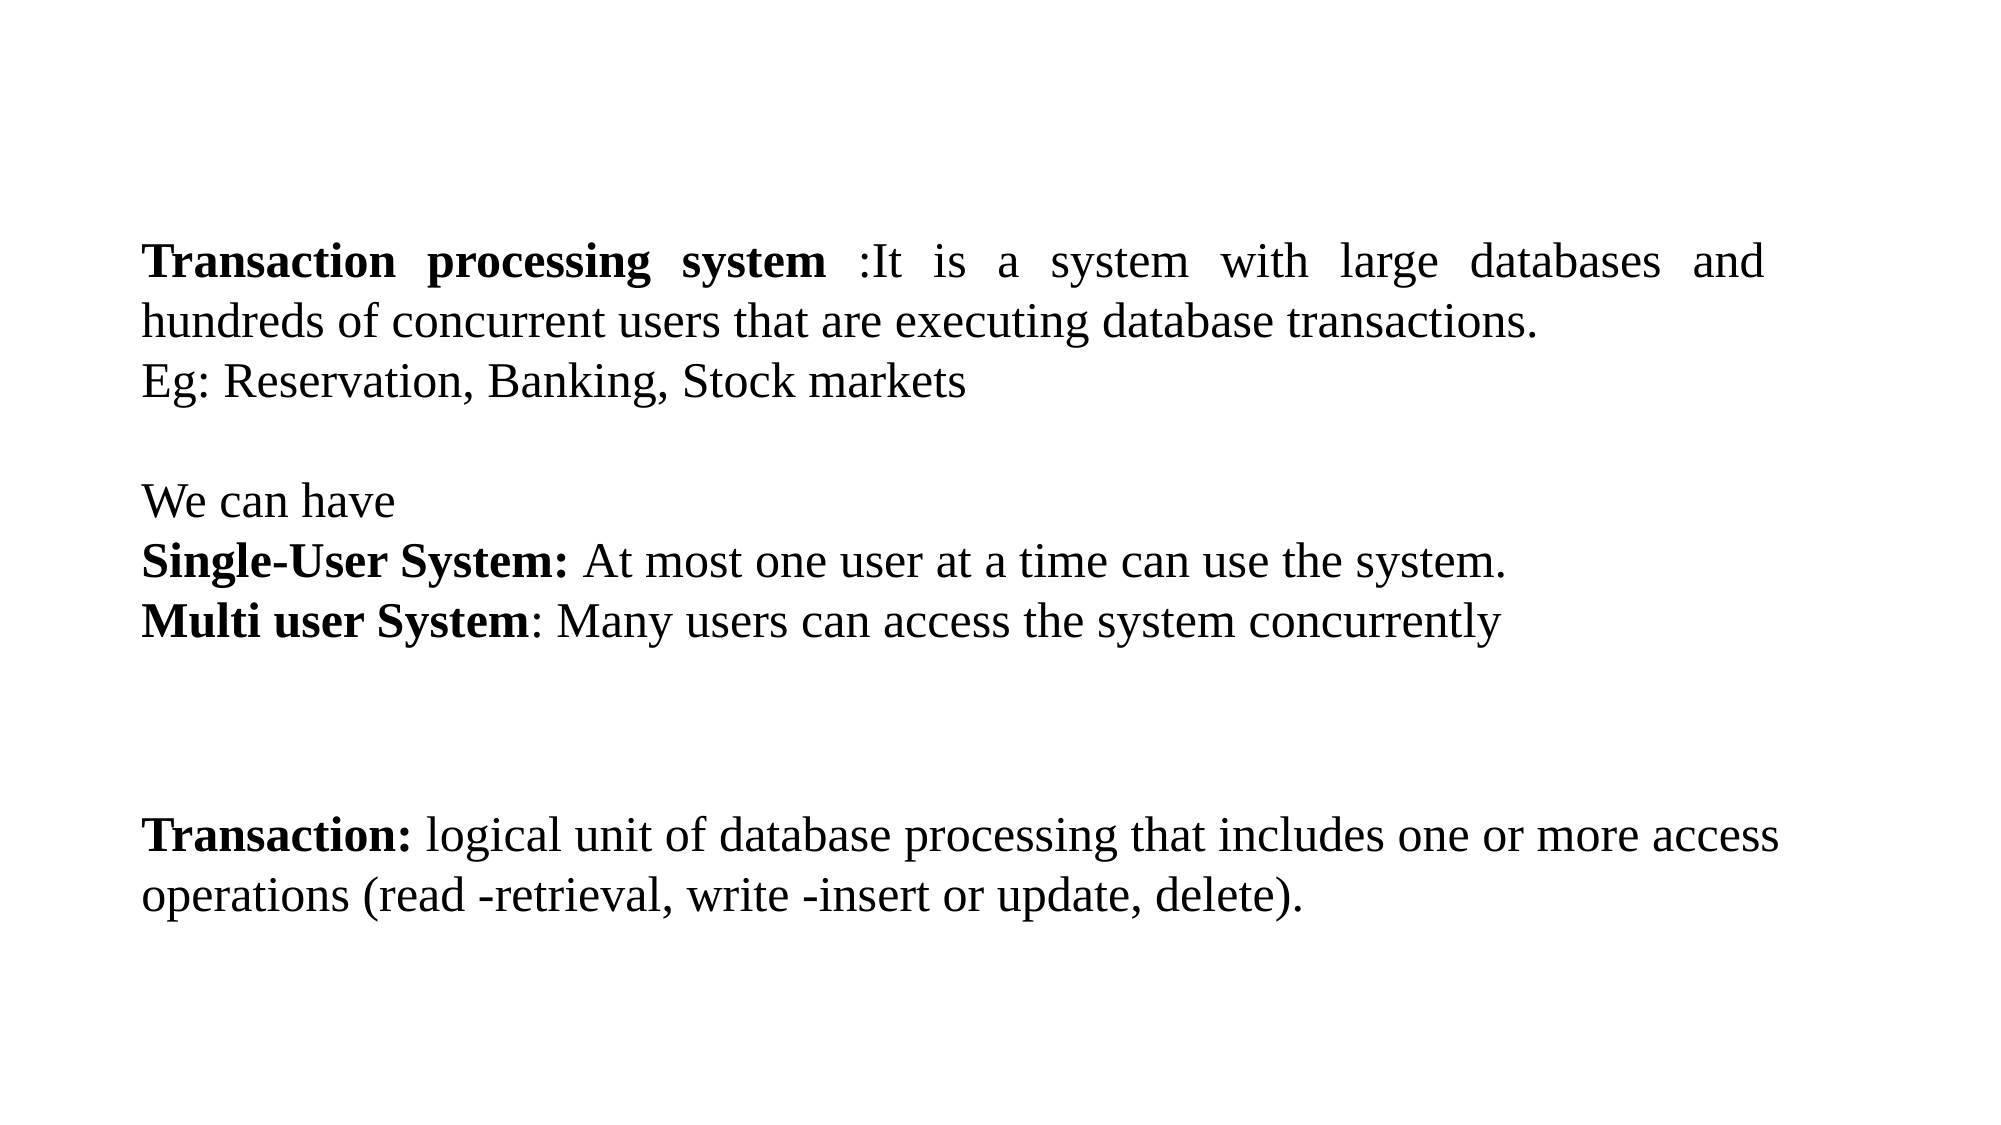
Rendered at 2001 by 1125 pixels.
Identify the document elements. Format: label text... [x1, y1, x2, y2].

text_box Transaction: logical unit of database processing that includes one or more access operations (read -retrieval, write -insert or update, delete). [126, 674, 1818, 929]
text_box Transaction processing system :It is a system with large databases and hundreds of concurrent users that are executing database transactions. Eg: Reservation, Banking, Stock markets We can have Single-User System: At most one user at a time can use the system. Multi user System: Many users can access the system concurrently [126, 219, 1781, 655]
